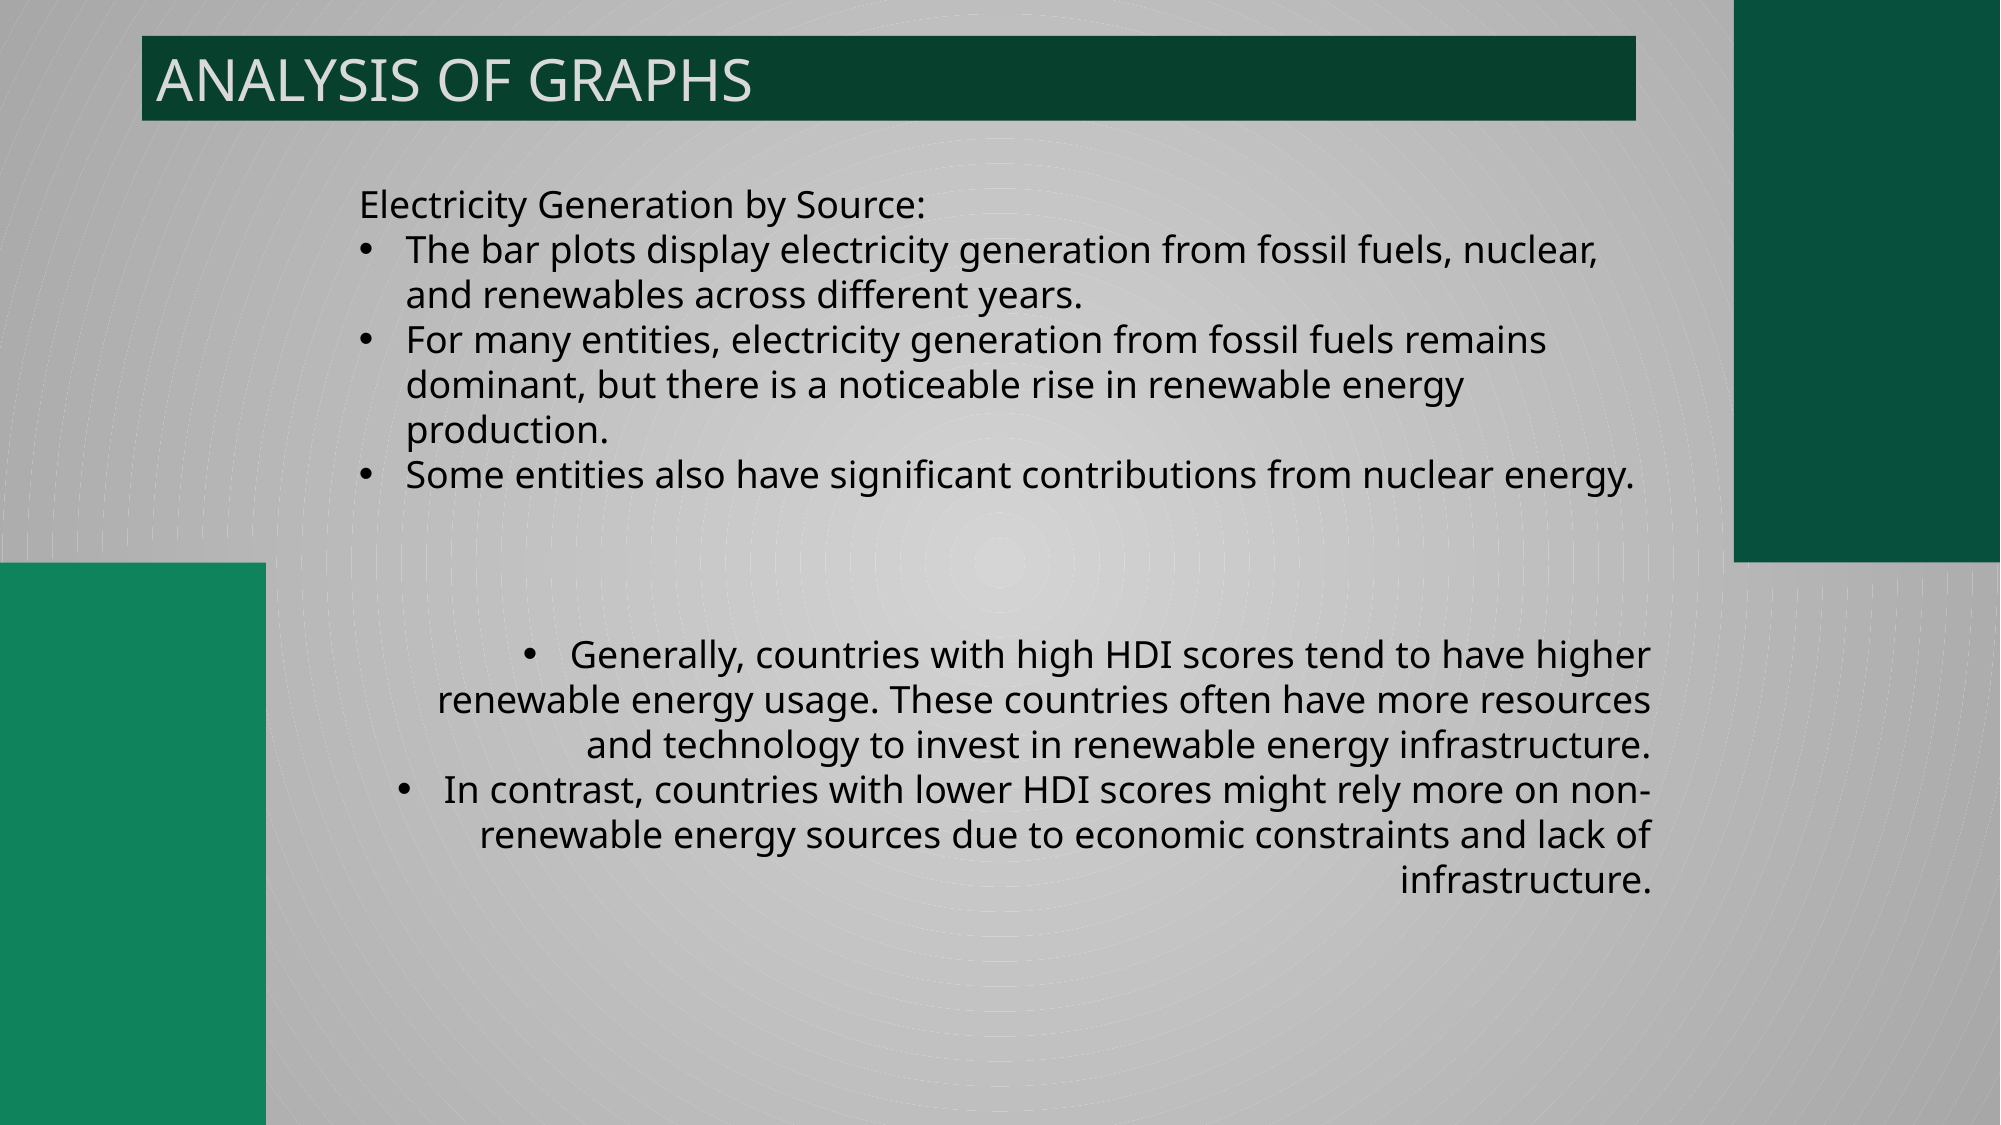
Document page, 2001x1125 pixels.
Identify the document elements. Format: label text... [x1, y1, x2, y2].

text_box Electricity Generation by Source: The bar plots display electricity generation from fossil fuels, nuclear, and renewables across different years. For many entities, electricity generation from fossil fuels remains dominant, but there is a noticeable rise in renewable energy production. Some entities also have significant contributions from nuclear energy. Generally, countries with high HDI scores tend to have higher renewable energy usage. These countries often have more resources and technology to invest in renewable energy infrastructure. In contrast, countries with lower HDI scores might rely more on non-renewable energy sources due to economic constraints and lack of infrastructure. [307, 173, 1668, 944]
text_box ANALYSIS OF GRAPHS [142, 35, 1636, 121]
